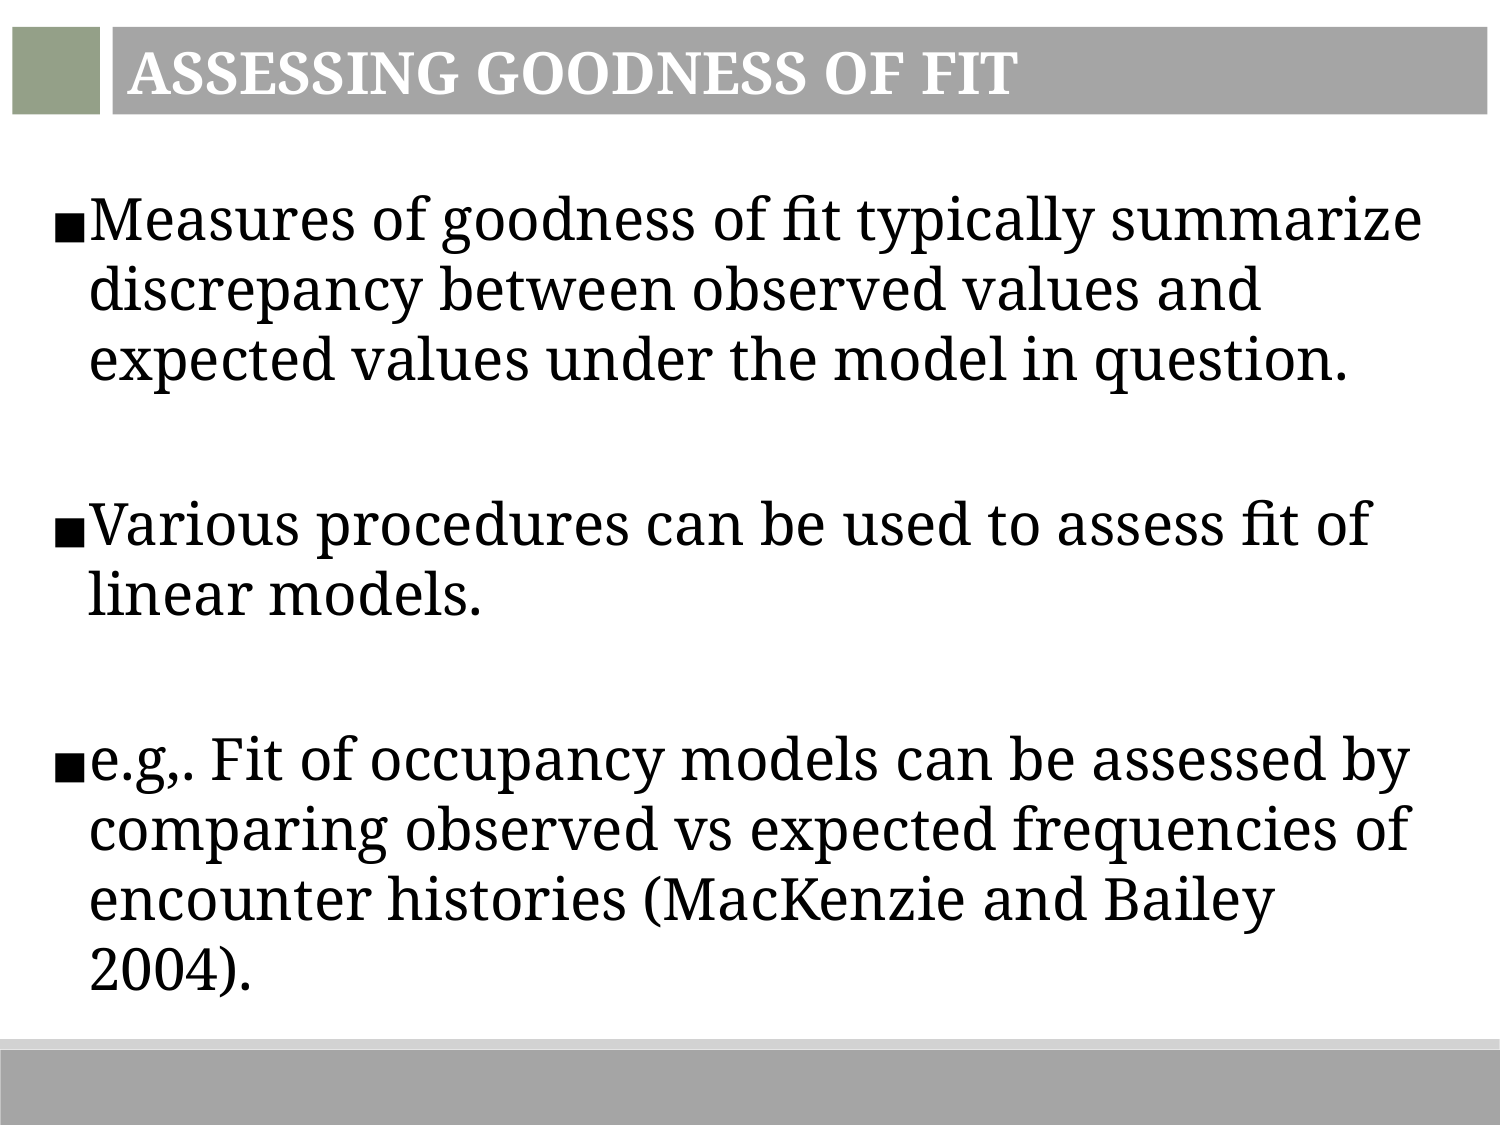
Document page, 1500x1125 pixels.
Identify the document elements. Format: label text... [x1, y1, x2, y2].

text_box [12, 26, 100, 115]
text_box Assessing Goodness of Fit [112, 26, 1488, 115]
text_box Measures of goodness of fit typically summarize discrepancy between observed values and expected values under the model in question. Various procedures can be used to assess fit of linear models. e.g,. Fit of occupancy models can be assessed by comparing observed vs expected frequencies of encounter histories (MacKenzie and Bailey 2004). [17, 174, 1468, 1088]
